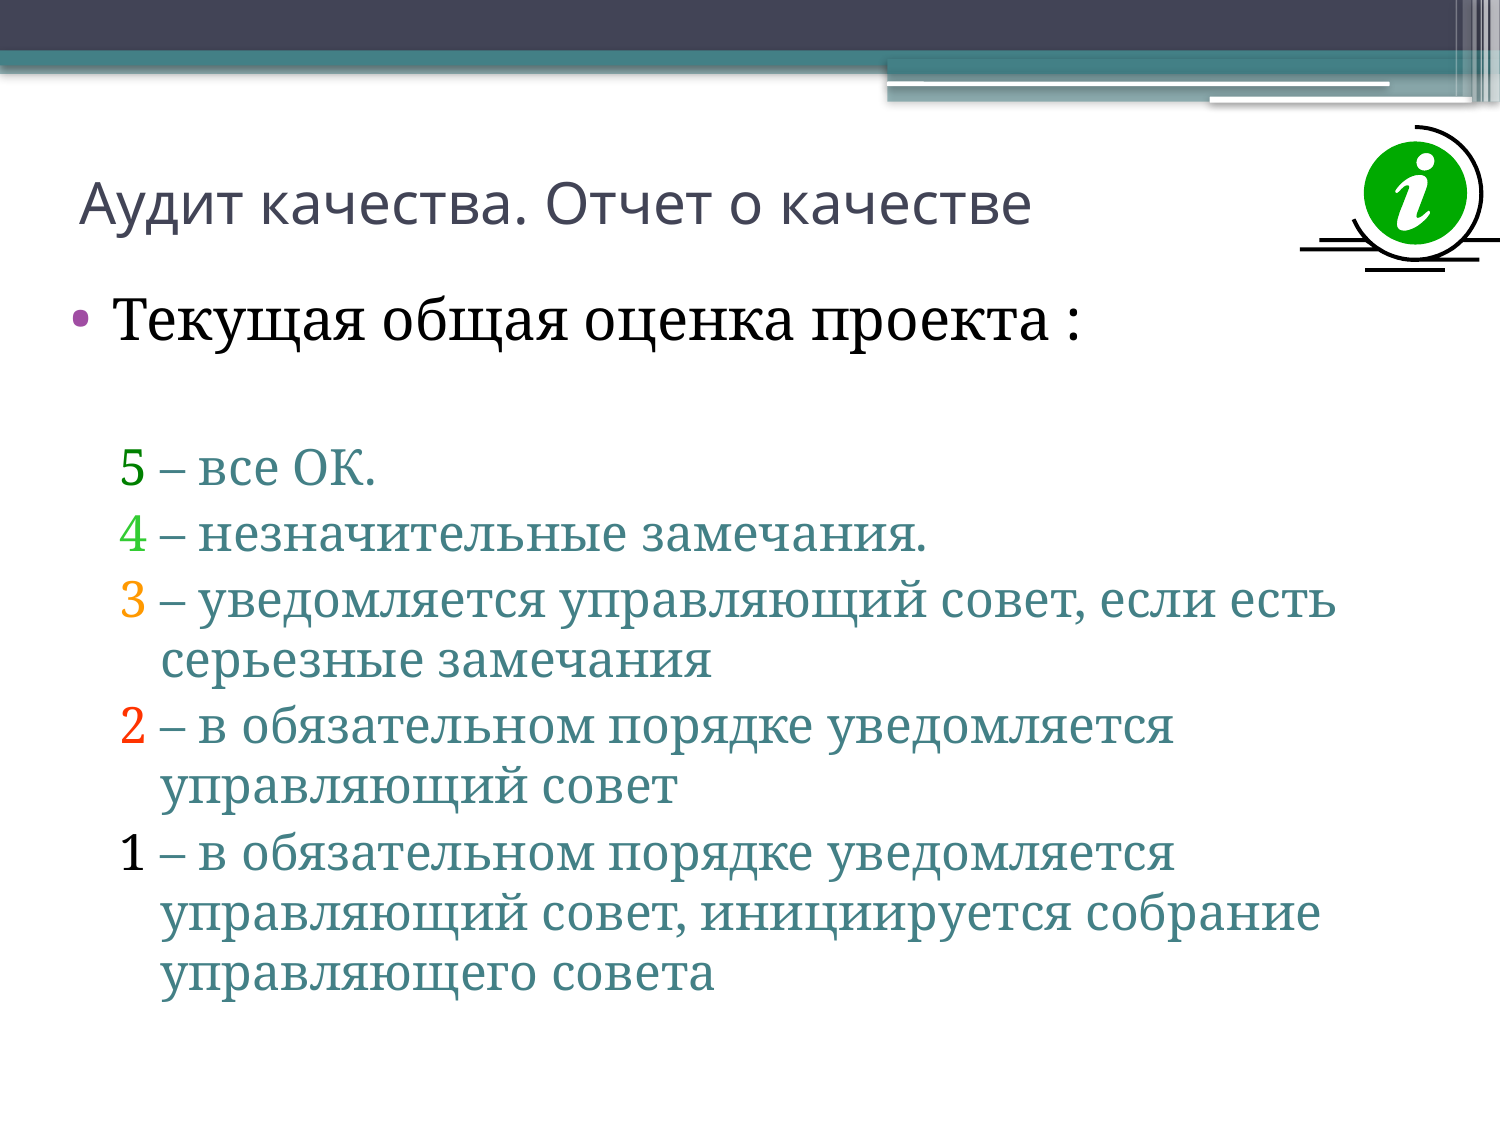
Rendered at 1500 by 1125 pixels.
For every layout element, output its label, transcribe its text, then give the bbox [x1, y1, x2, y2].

list Текущая общая оценка проекта : 5 – все ОК. 4 – незначительные замечания. 3 – уведомляется управляющий совет, если есть серьезные замечания 2 – в обязательном порядке уведомляется управляющий совет 1 – в обязательном порядке уведомляется управляющий совет, инициируется собрание управляющего совета [37, 275, 1425, 1075]
picture [1299, 124, 1500, 273]
title Аудит качества. Отчет о качестве [64, 113, 1415, 275]
